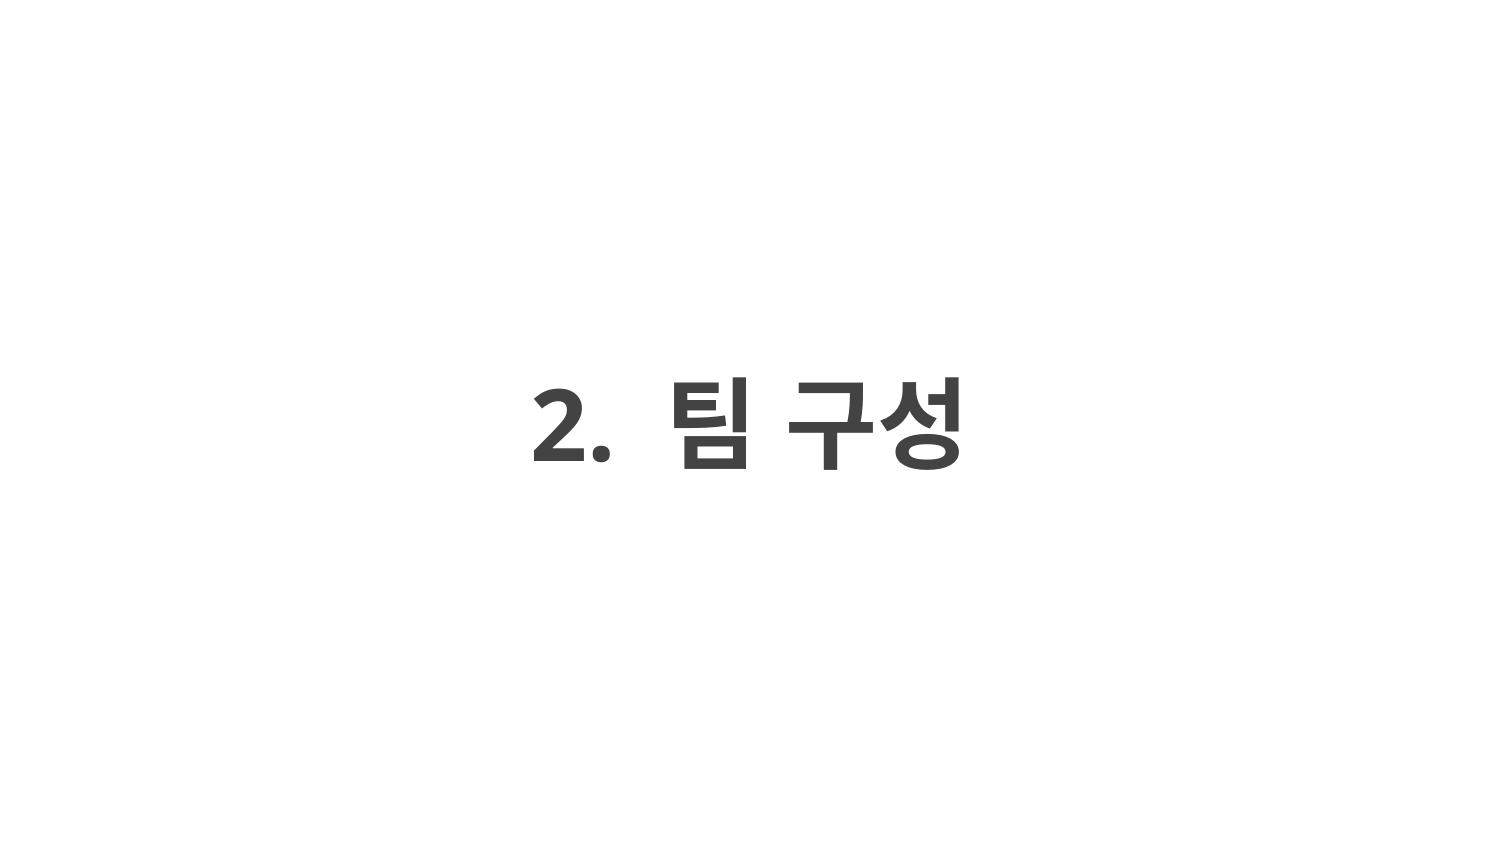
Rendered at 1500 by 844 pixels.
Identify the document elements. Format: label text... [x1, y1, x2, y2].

title 2. 팀 구성 [411, 279, 1089, 564]
